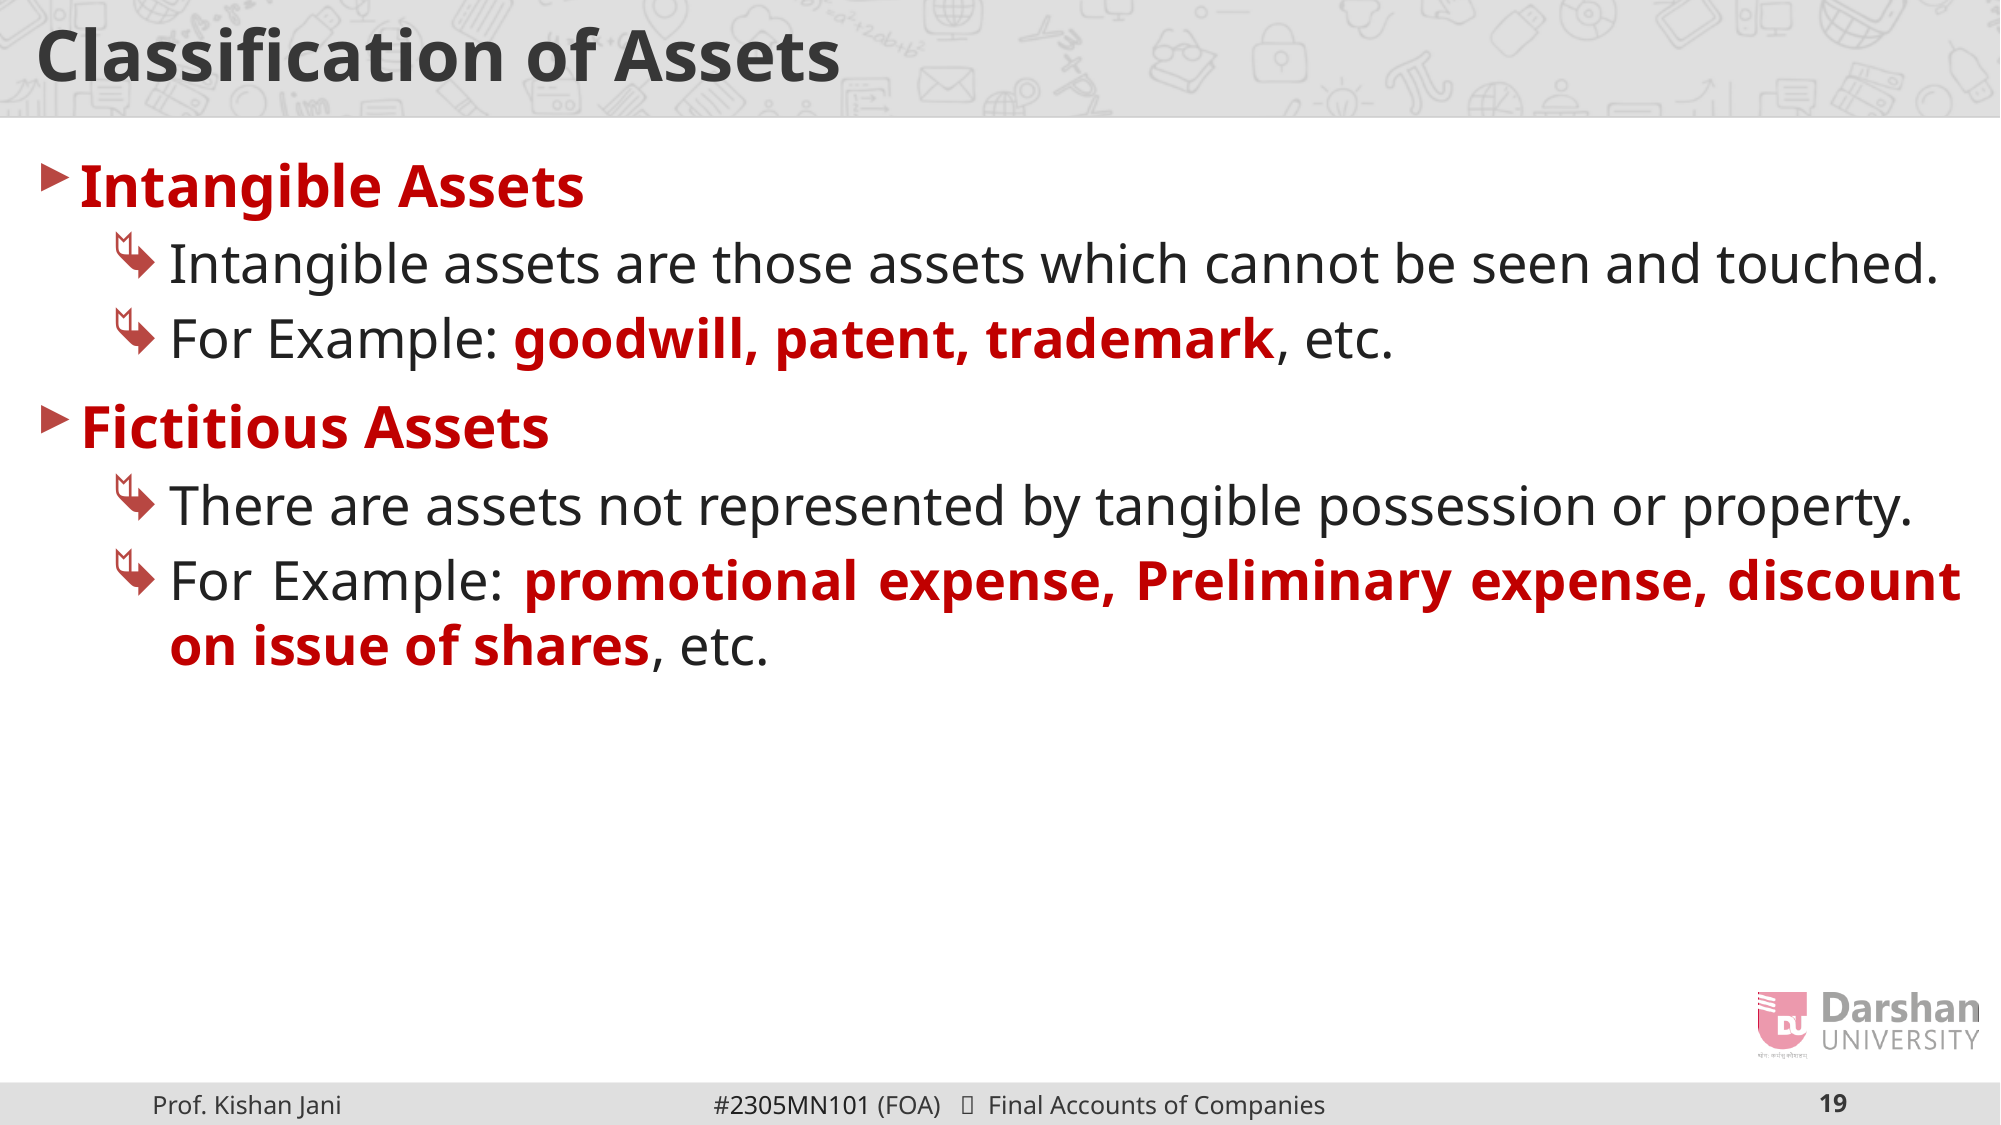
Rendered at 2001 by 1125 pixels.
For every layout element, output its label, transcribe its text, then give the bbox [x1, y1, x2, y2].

list Intangible Assets Intangible assets are those assets which cannot be seen and touched. For Example: goodwill, patent, trademark, etc. Fictitious Assets There are assets not represented by tangible possession or property. For Example: promotional expense, Preliminary expense, discount on issue of shares, etc. [21, 141, 1979, 1059]
title Classification of Assets [0, 0, 2000, 117]
